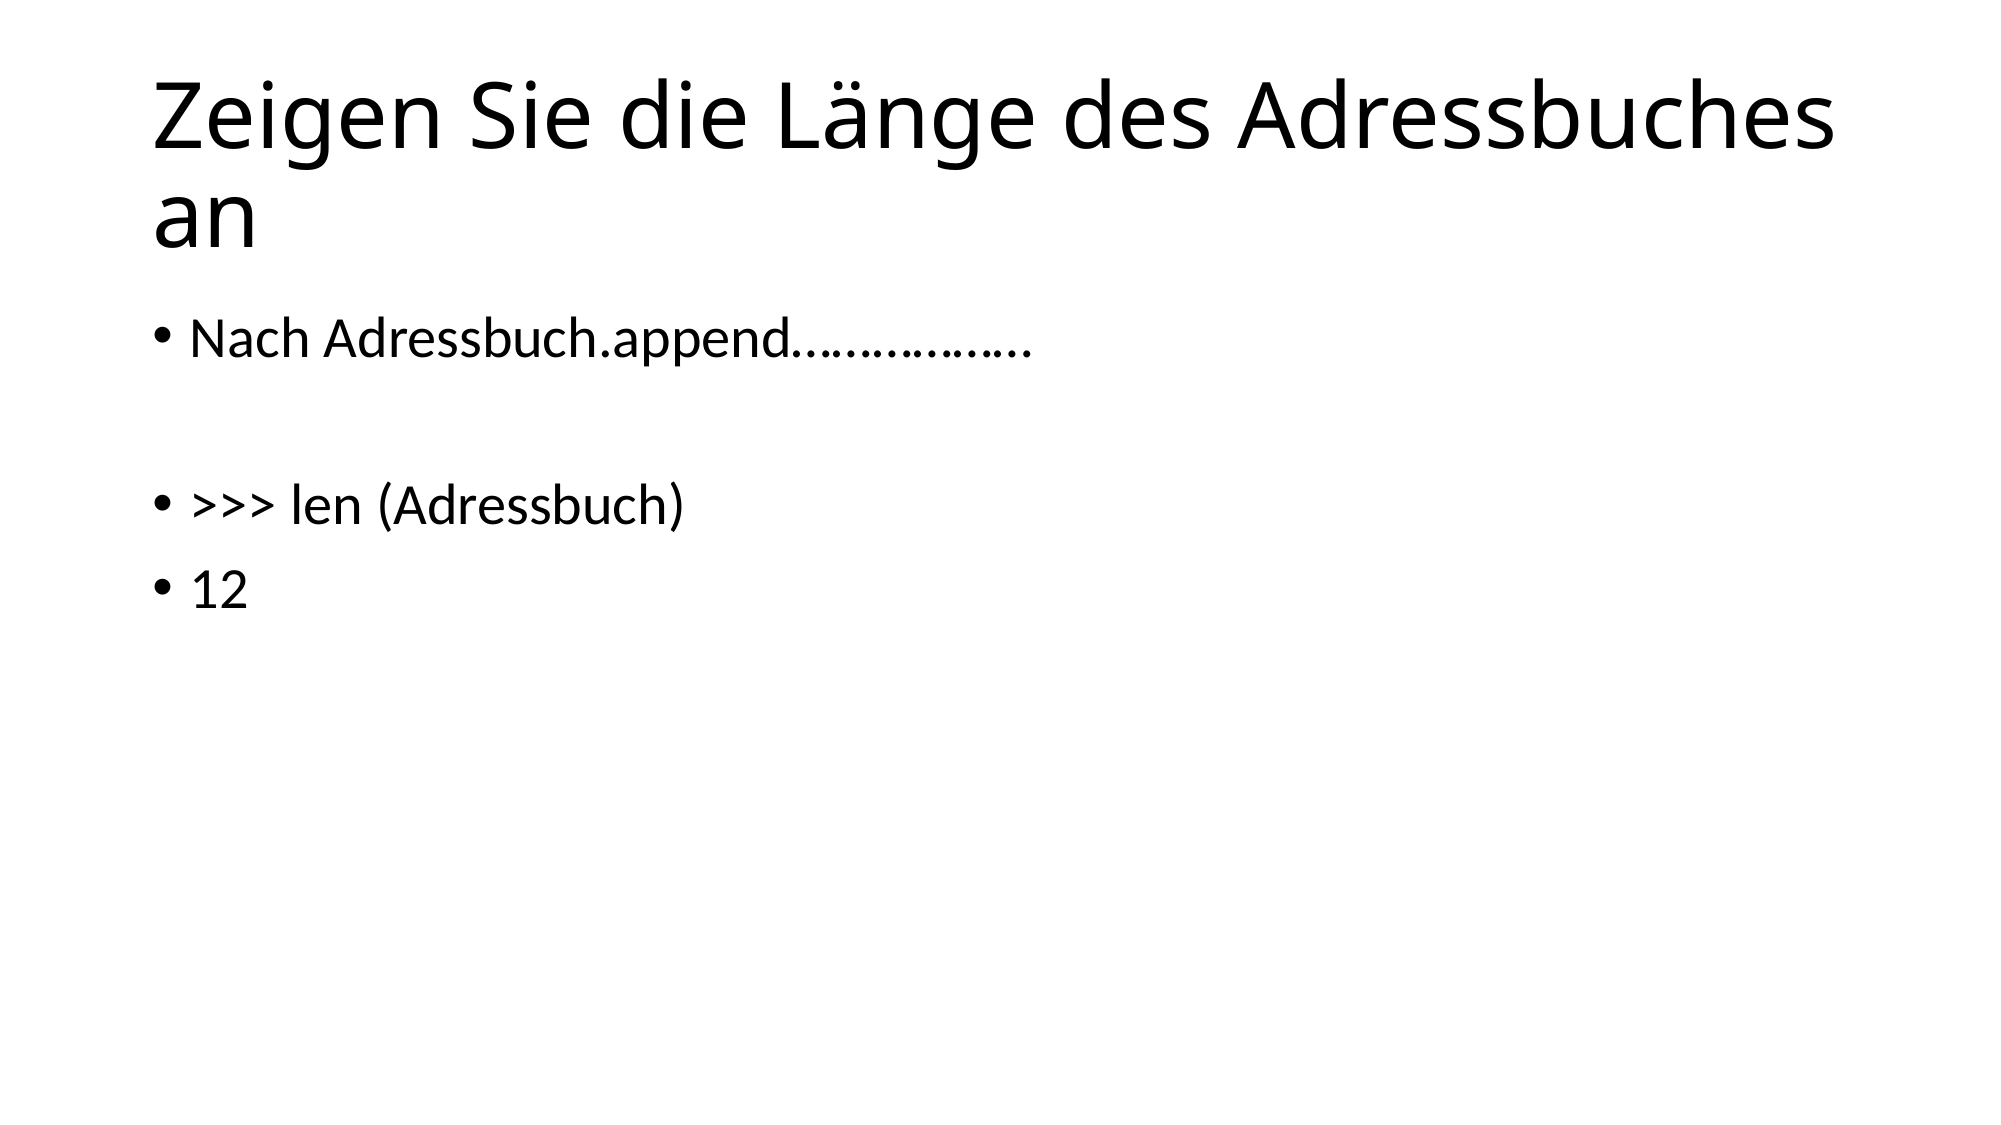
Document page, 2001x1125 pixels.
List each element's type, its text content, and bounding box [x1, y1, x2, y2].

list Nach Adressbuch.append……………… >>> len (Adressbuch) 12 [137, 299, 1863, 1014]
title Zeigen Sie die Länge des Adressbuches an [137, 59, 1863, 278]
